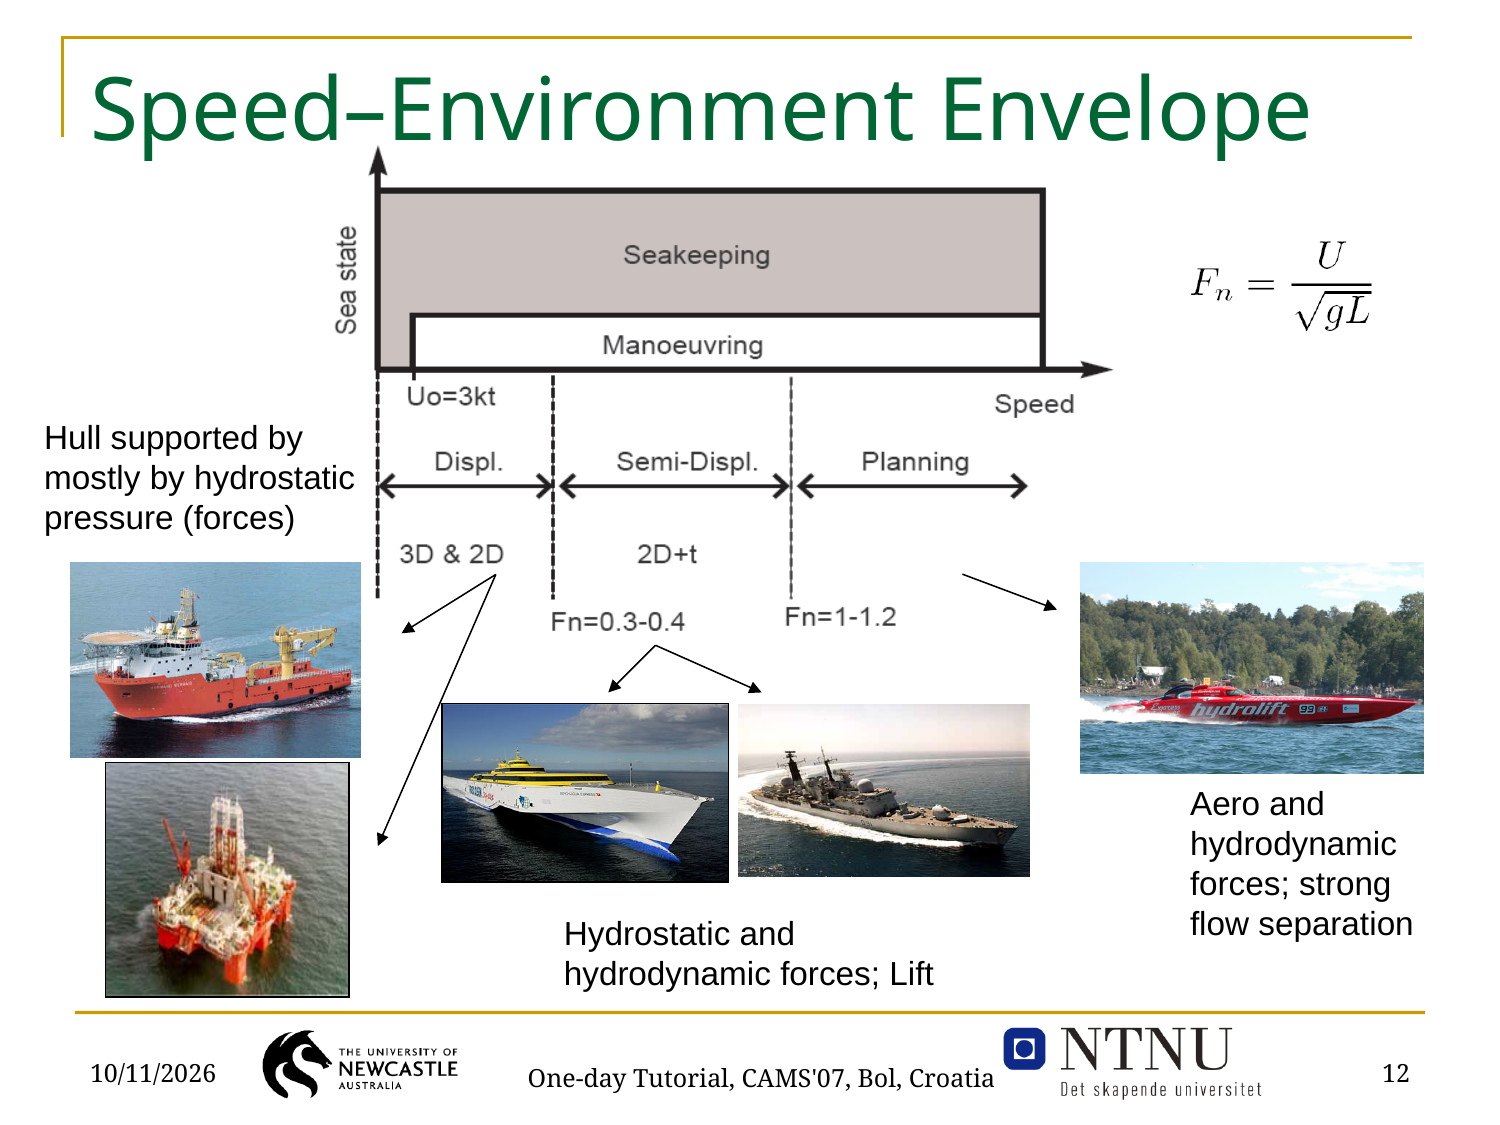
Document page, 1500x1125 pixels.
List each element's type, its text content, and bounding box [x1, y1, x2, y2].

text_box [962, 562, 1471, 951]
slide_number 12 [1074, 1023, 1426, 1100]
footer One-day Tutorial, CAMS'07, Bol, Croatia [466, 1024, 1058, 1101]
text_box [442, 645, 1030, 1001]
picture [312, 125, 1140, 645]
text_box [29, 408, 496, 997]
picture [998, 1023, 1268, 1102]
title Speed–Environment Envelope [74, 45, 1426, 233]
picture [253, 1023, 464, 1105]
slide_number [74, 1023, 426, 1100]
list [1174, 219, 1377, 342]
